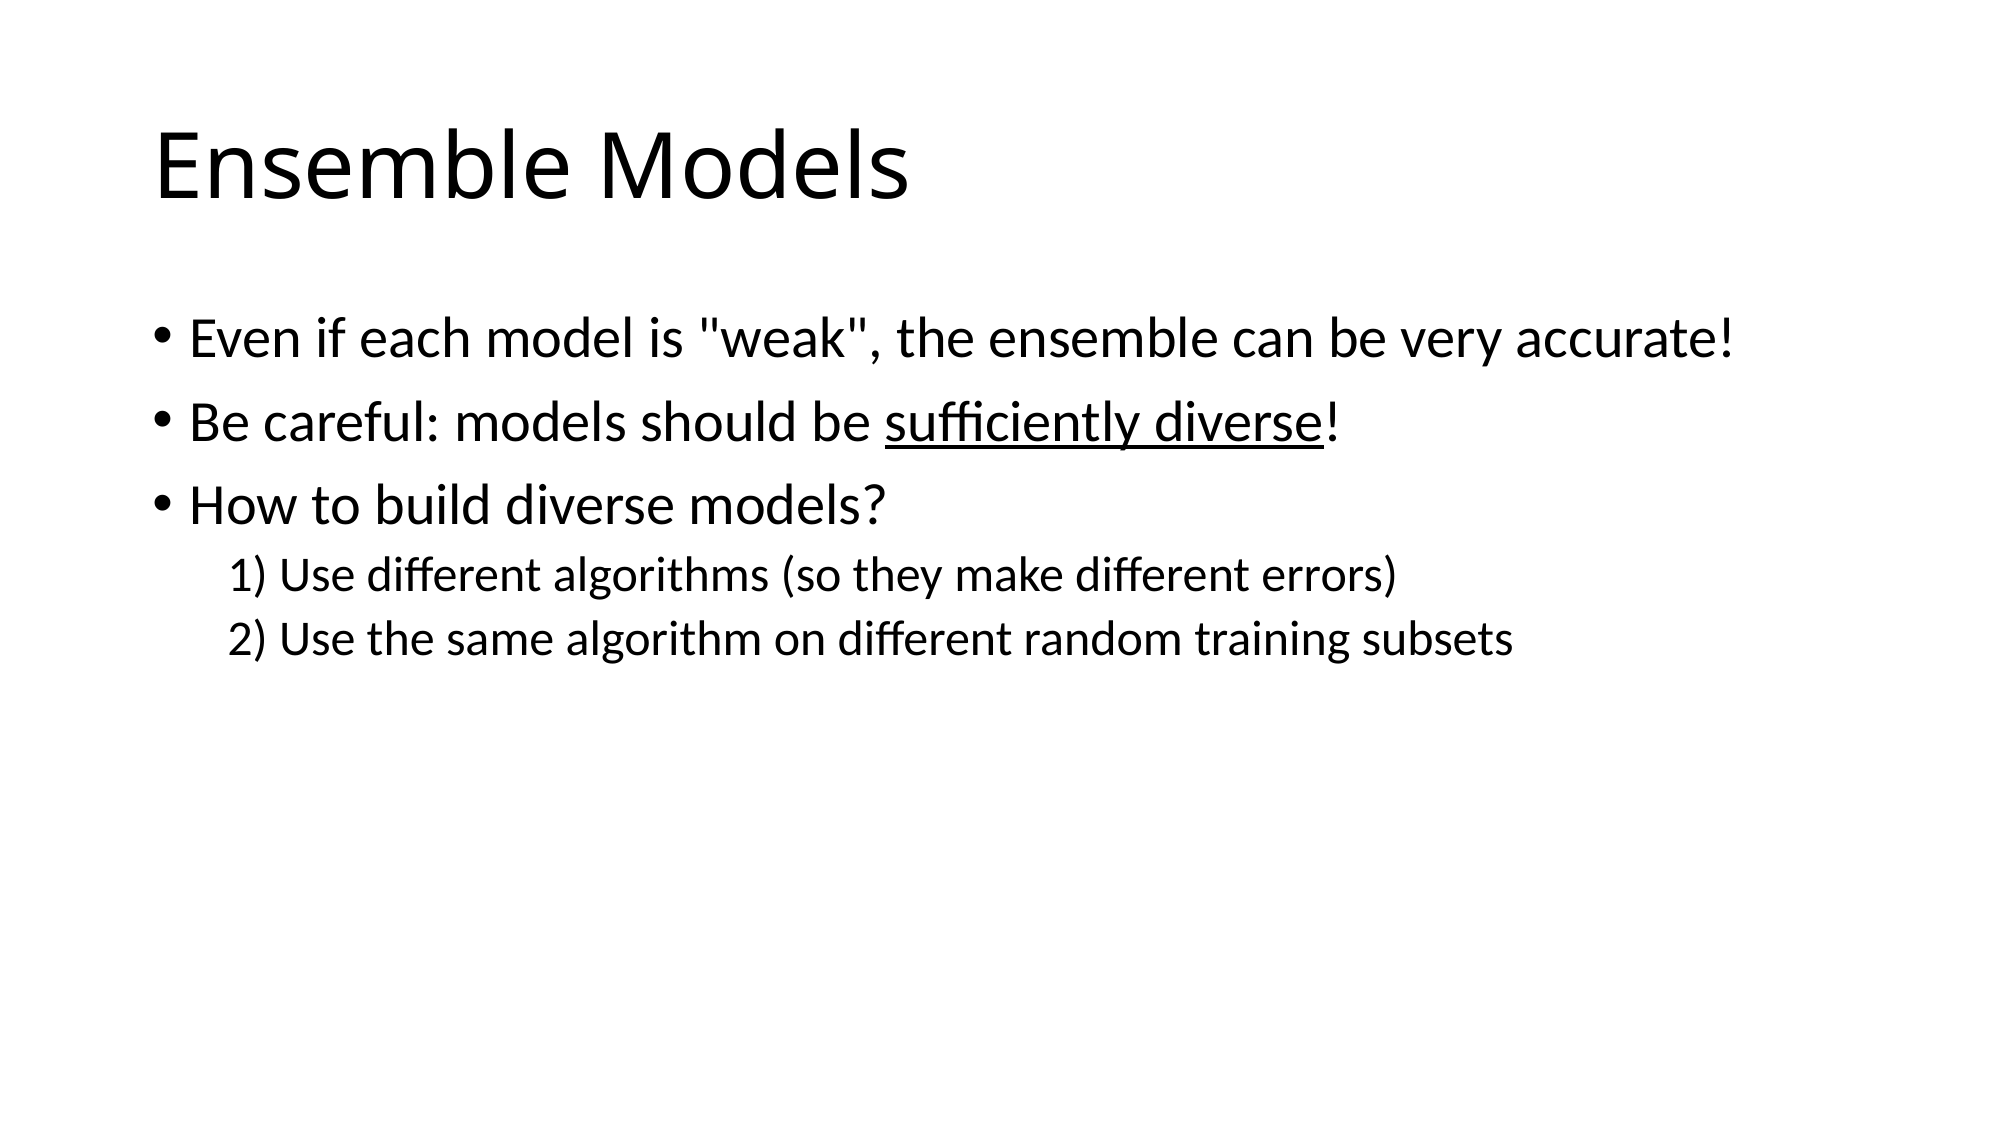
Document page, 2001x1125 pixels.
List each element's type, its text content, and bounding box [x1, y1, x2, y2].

list Even if each model is "weak", the ensemble can be very accurate! Be careful: models should be sufficiently diverse! How to build diverse models? 1) Use different algorithms (so they make different errors) 2) Use the same algorithm on different random training subsets [137, 299, 1863, 1014]
title Ensemble Models [137, 59, 1863, 278]
